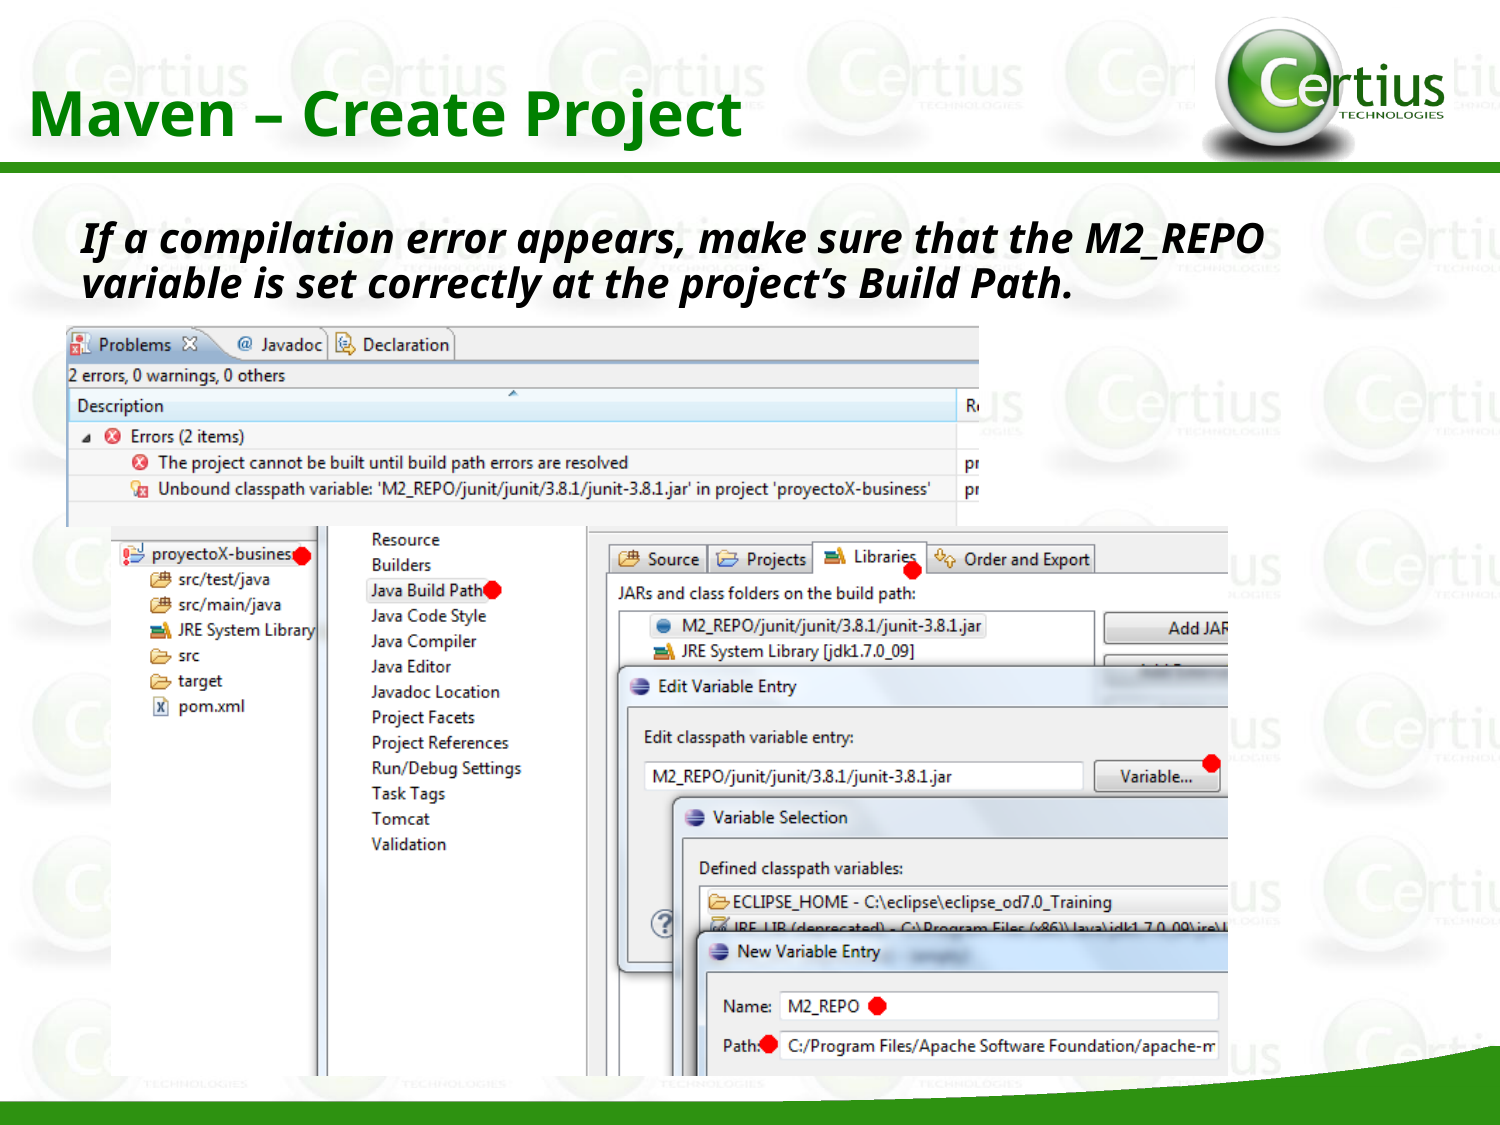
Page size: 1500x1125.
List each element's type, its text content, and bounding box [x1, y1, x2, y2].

text_box Maven – Create Project [12, 18, 1180, 157]
picture [0, 0, 1500, 1125]
text_box If a compilation error appears, make sure that the M2_REPO variable is set correctly at the project’s Build Path. [66, 210, 1431, 326]
